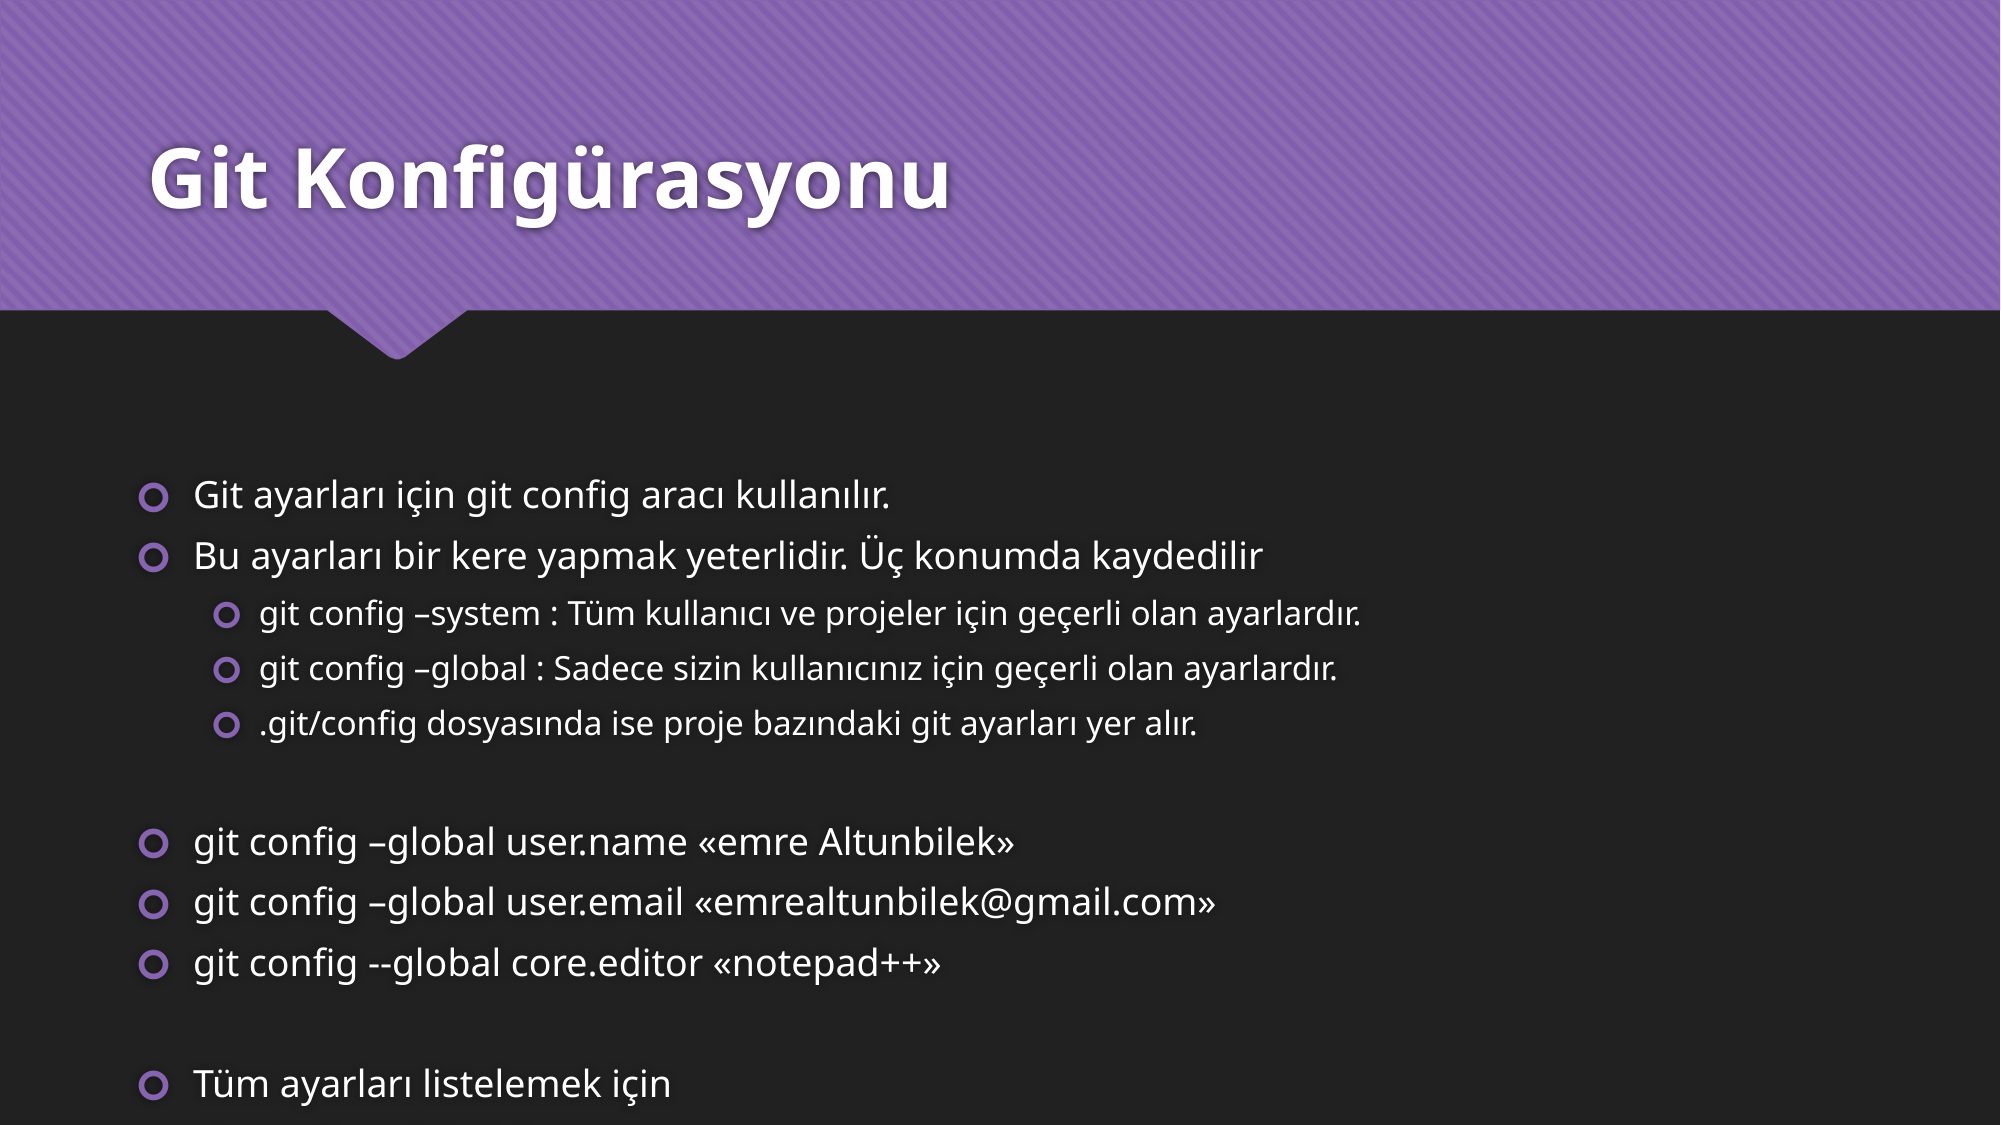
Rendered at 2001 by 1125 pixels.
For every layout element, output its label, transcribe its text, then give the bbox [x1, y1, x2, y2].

picture [1, 1, 1999, 357]
title Git Konfigürasyonu [132, 73, 1868, 233]
list Git ayarları için git config aracı kullanılır. Bu ayarları bir kere yapmak yeterlidir. Üç konumda kaydedilir git config –system : Tüm kullanıcı ve projeler için geçerli olan ayarlardır. git config –global : Sadece sizin kullanıcınız için geçerli olan ayarlardır. .git/config dosyasında ise proje bazındaki git ayarları yer alır. git config –global user.name «emre Altunbilek» git config –global user.email «emrealtunbilek@gmail.com» git config --global core.editor «notepad++» Tüm ayarları listelemek için git config –global -l [121, 468, 1854, 1125]
